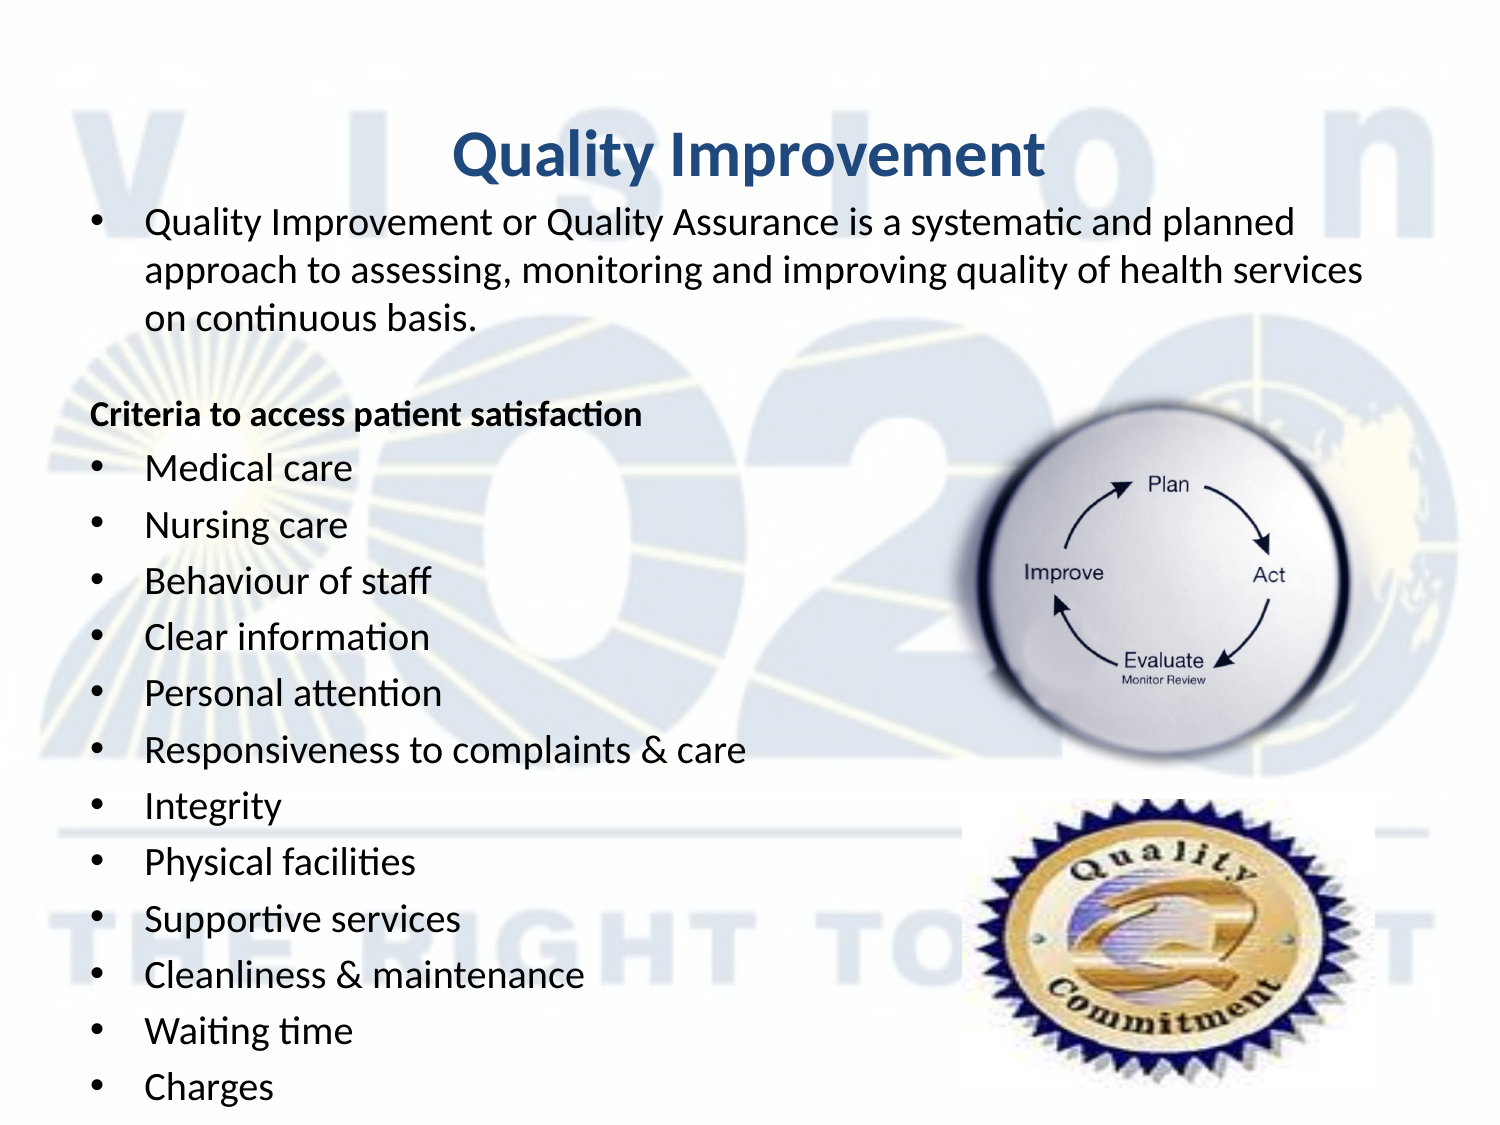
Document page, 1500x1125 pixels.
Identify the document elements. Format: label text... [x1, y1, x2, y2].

picture [937, 387, 1388, 776]
list Quality Improvement or Quality Assurance is a systematic and planned approach to assessing, monitoring and improving quality of health services on continuous basis. Criteria to access patient satisfaction Medical care Nursing care Behaviour of staff Clear information Personal attention Responsiveness to complaints & care Integrity Physical facilities Supportive services Cleanliness & maintenance Waiting time Charges [75, 187, 1425, 1125]
title Quality Improvement [75, 99, 1425, 187]
picture [962, 799, 1375, 1088]
